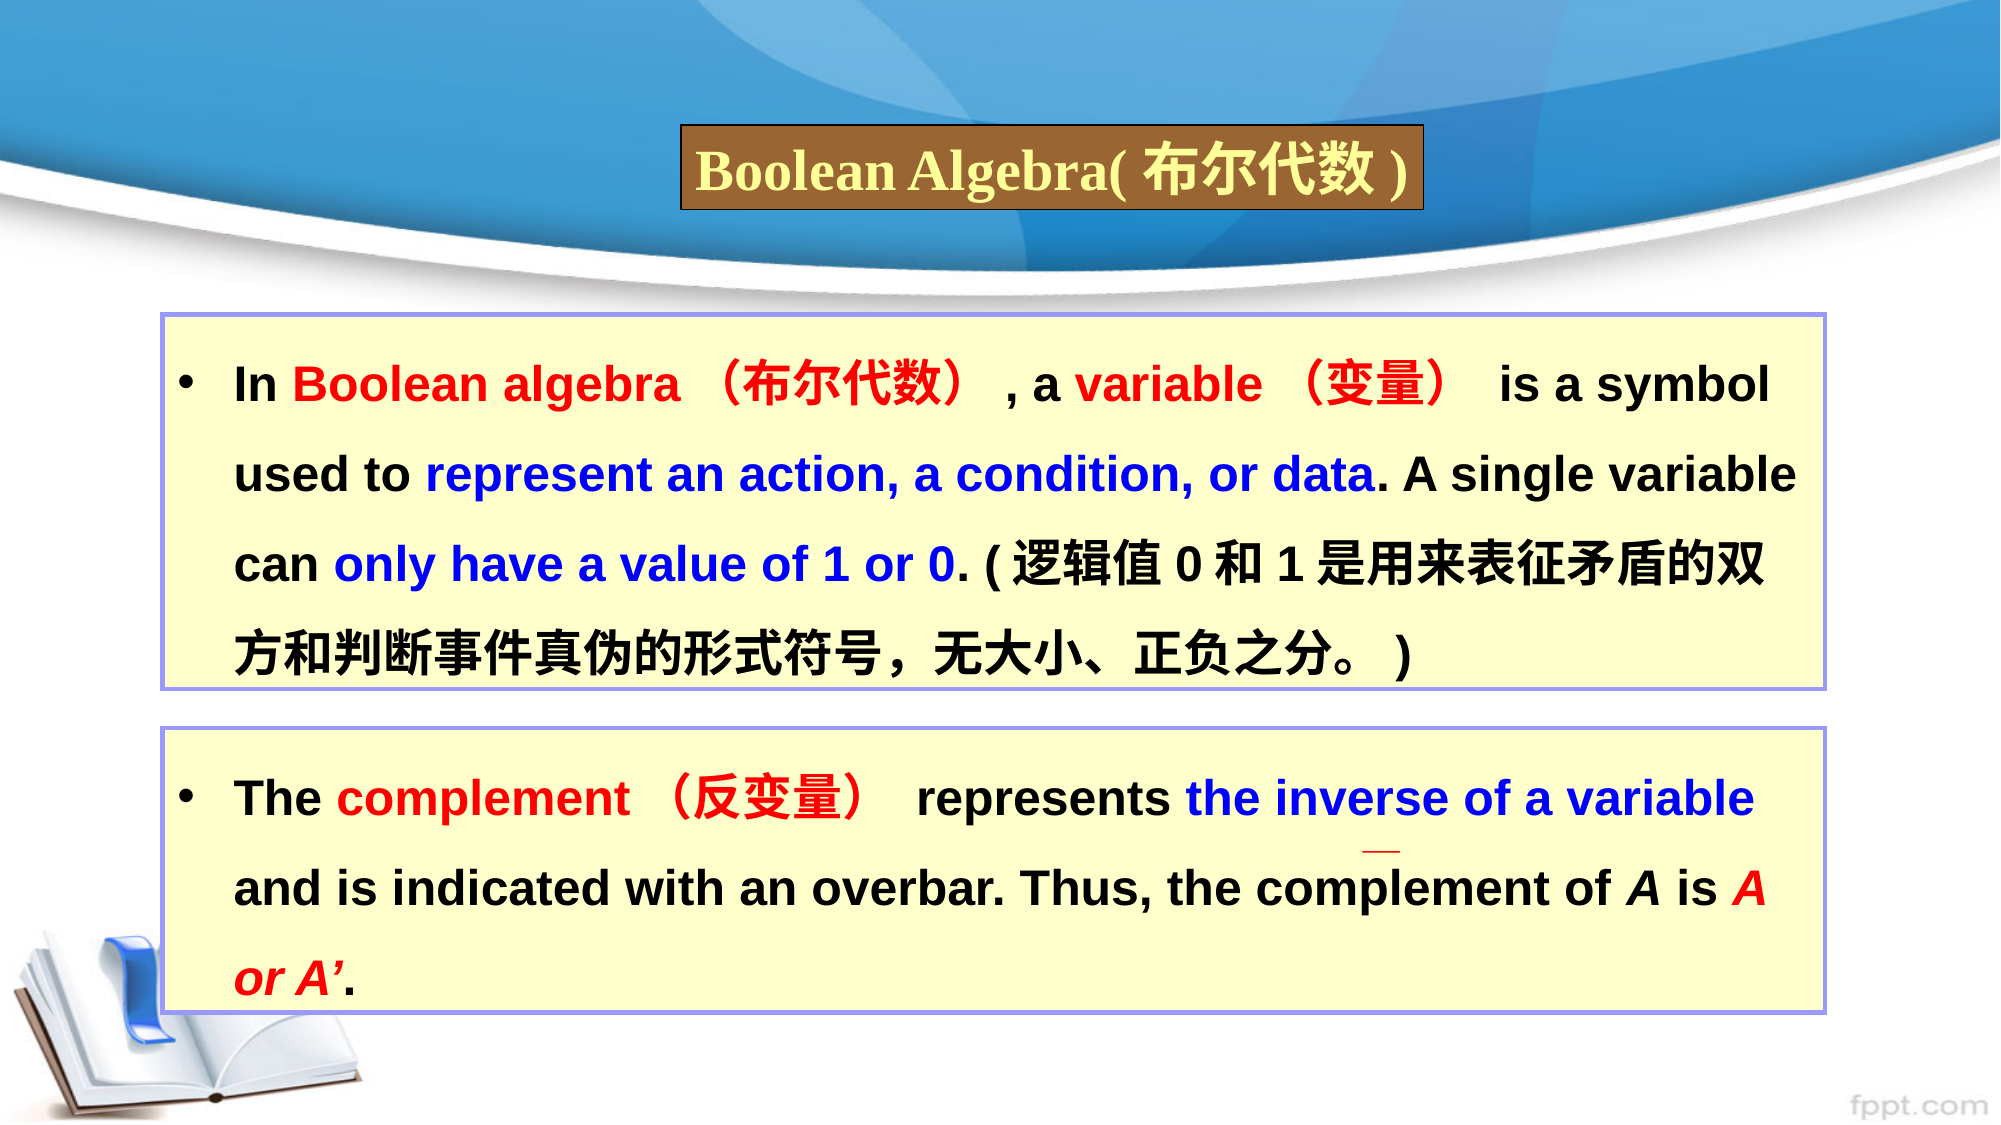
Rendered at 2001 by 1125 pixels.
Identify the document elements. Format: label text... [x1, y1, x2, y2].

text_box In Boolean algebra（布尔代数）, a variable（变量） is a symbol used to represent an action, a condition, or data. A single variable can only have a value of 1 or 0. (逻辑值0和1是用来表征矛盾的双方和判断事件真伪的形式符号，无大小、正负之分。) [162, 314, 1825, 690]
picture [0, 0, 2001, 1125]
text_box Boolean Algebra(布尔代数) [681, 125, 1424, 210]
text_box The complement（反变量） represents the inverse of a variable and is indicated with an overbar. Thus, the complement of A is A or A’. [162, 728, 1825, 1013]
